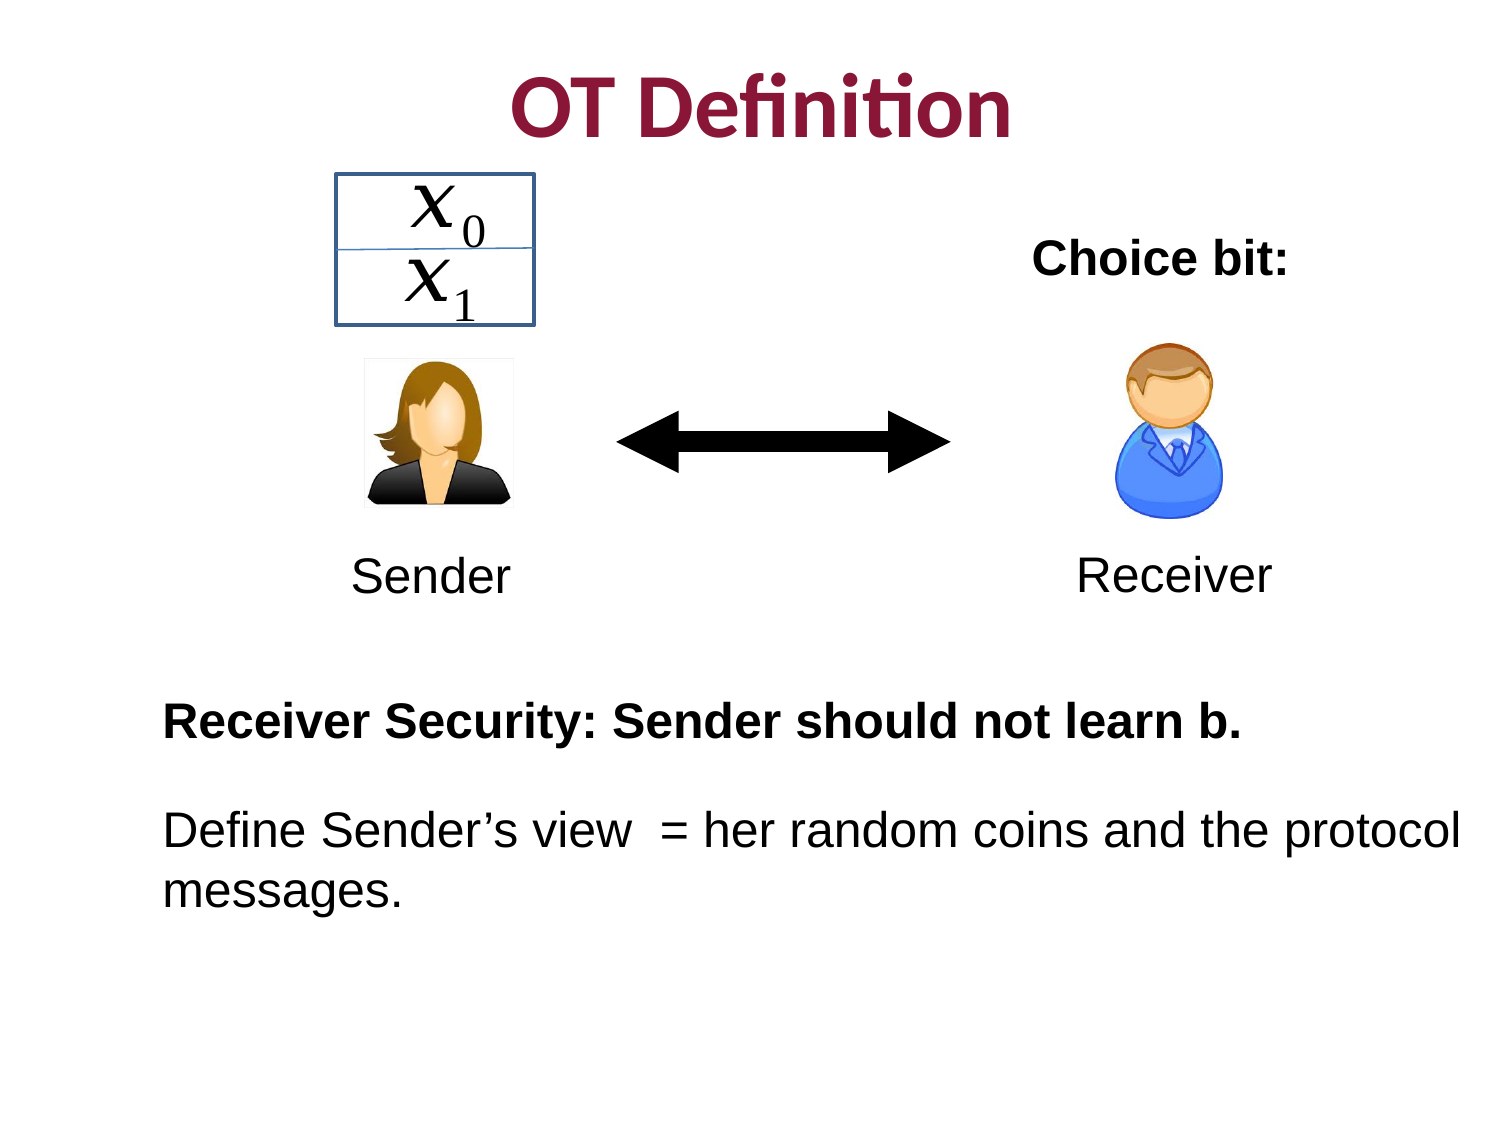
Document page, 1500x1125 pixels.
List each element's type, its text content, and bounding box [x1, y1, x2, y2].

text_box Sender [335, 522, 595, 623]
picture [1114, 343, 1224, 520]
text_box Receiver Security: Sender should not learn b. [147, 668, 1377, 769]
picture [364, 358, 514, 508]
text_box Receiver [1061, 522, 1321, 623]
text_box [335, 157, 535, 333]
title OT Definition [0, 7, 1500, 195]
